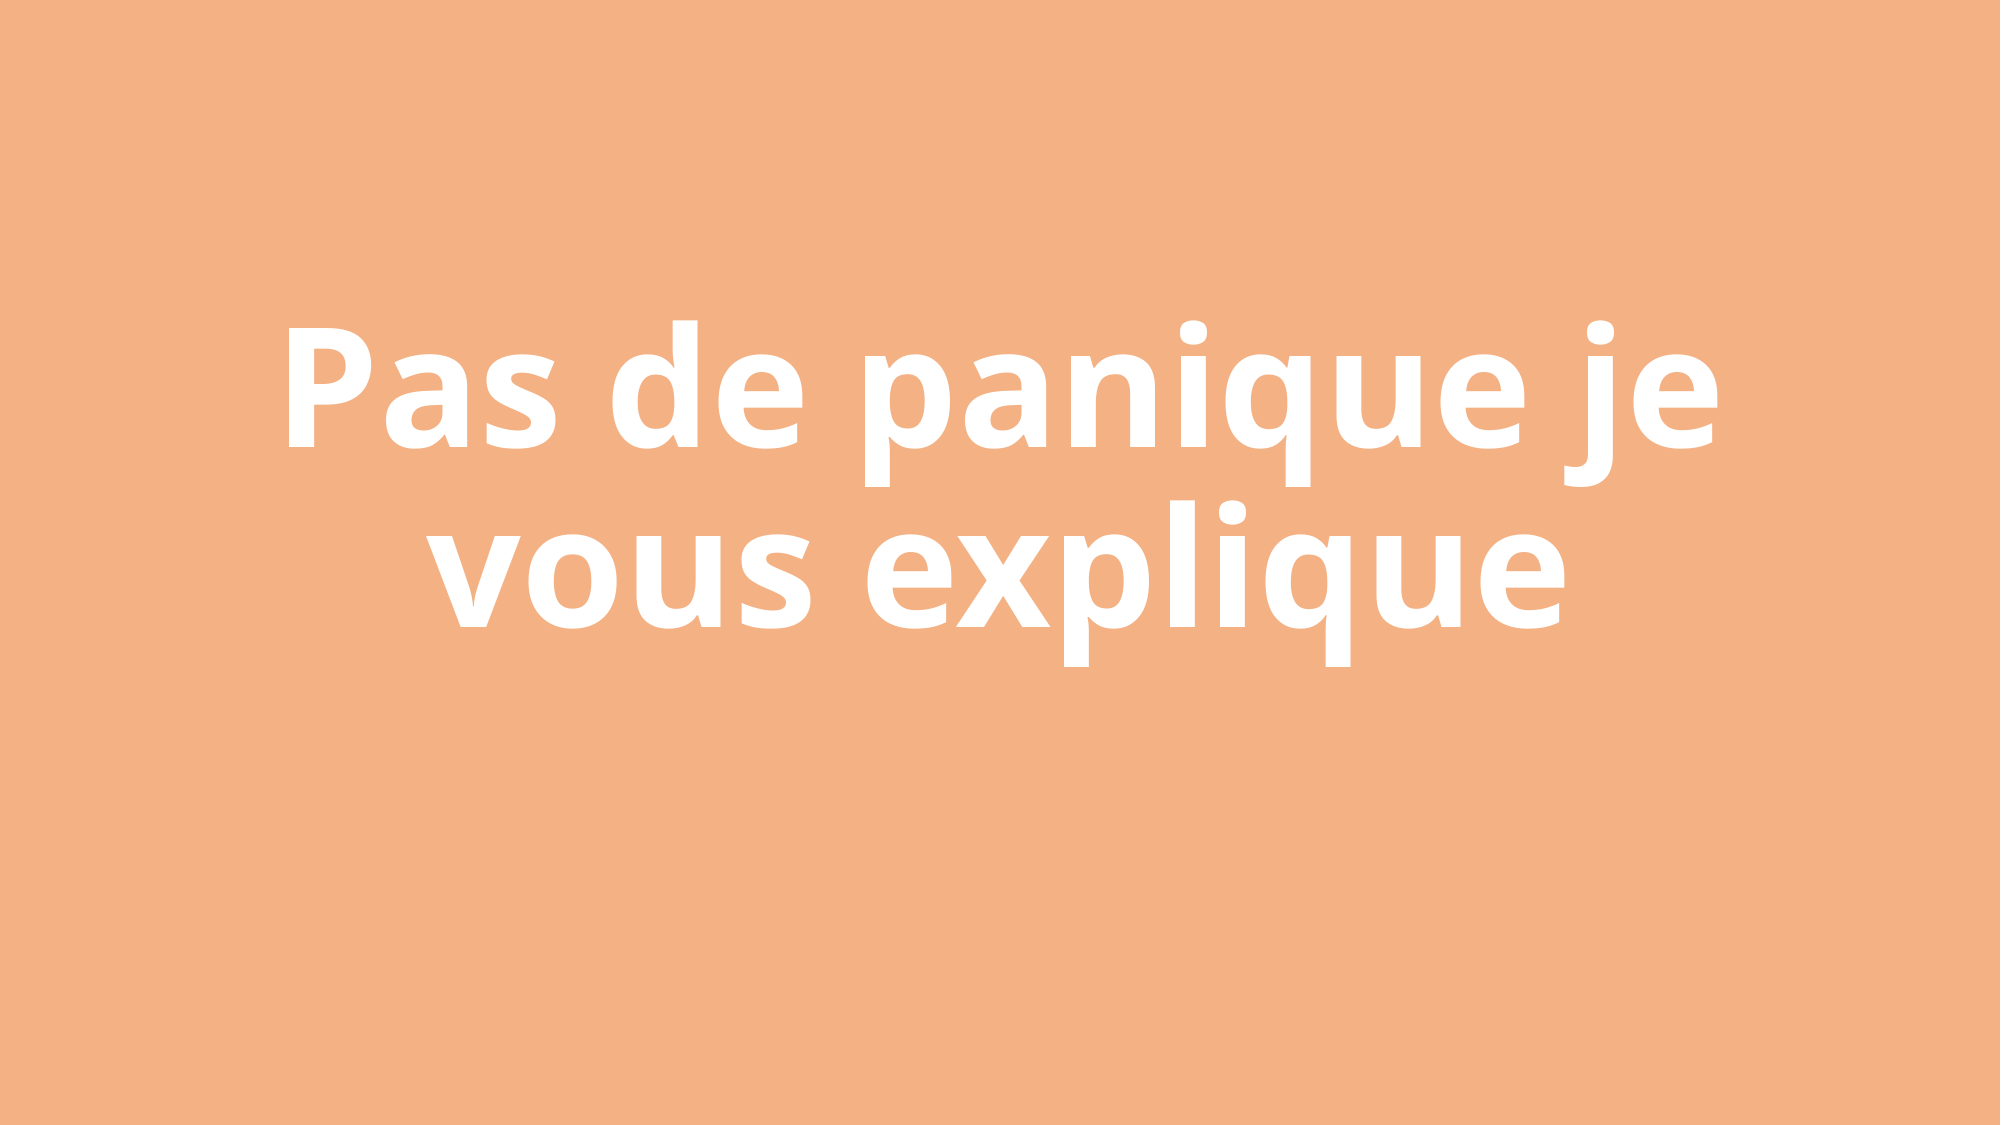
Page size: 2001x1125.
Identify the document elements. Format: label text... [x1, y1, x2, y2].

title Pas de panique je vous explique [249, 279, 1750, 672]
